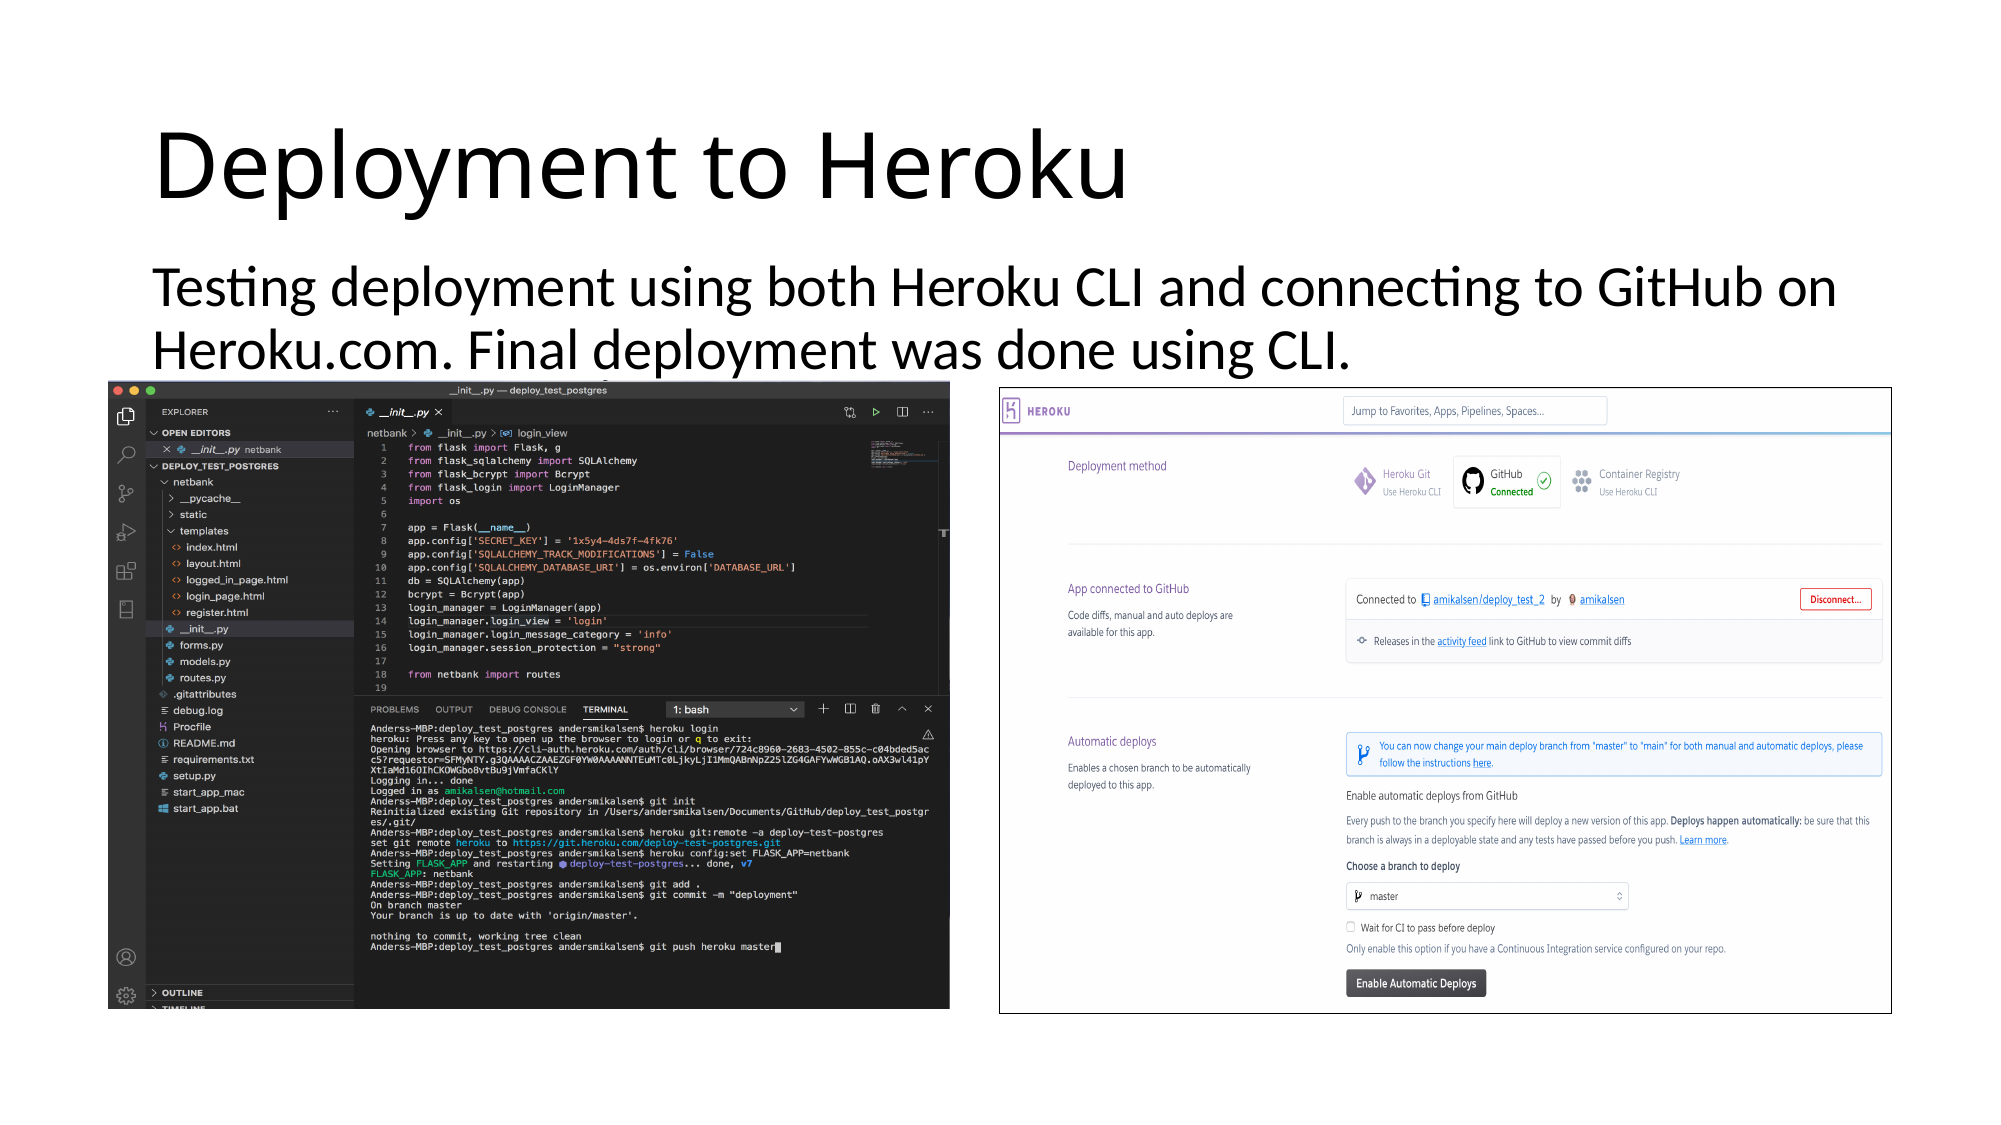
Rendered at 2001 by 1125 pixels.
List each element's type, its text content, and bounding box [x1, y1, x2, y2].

picture [999, 387, 1892, 1014]
list Testing deployment using both Heroku CLI and connecting to GitHub on Heroku.com. Final deployment was done using CLI. [137, 248, 1863, 1014]
title Deployment to Heroku [137, 59, 1863, 248]
picture [108, 380, 950, 1009]
